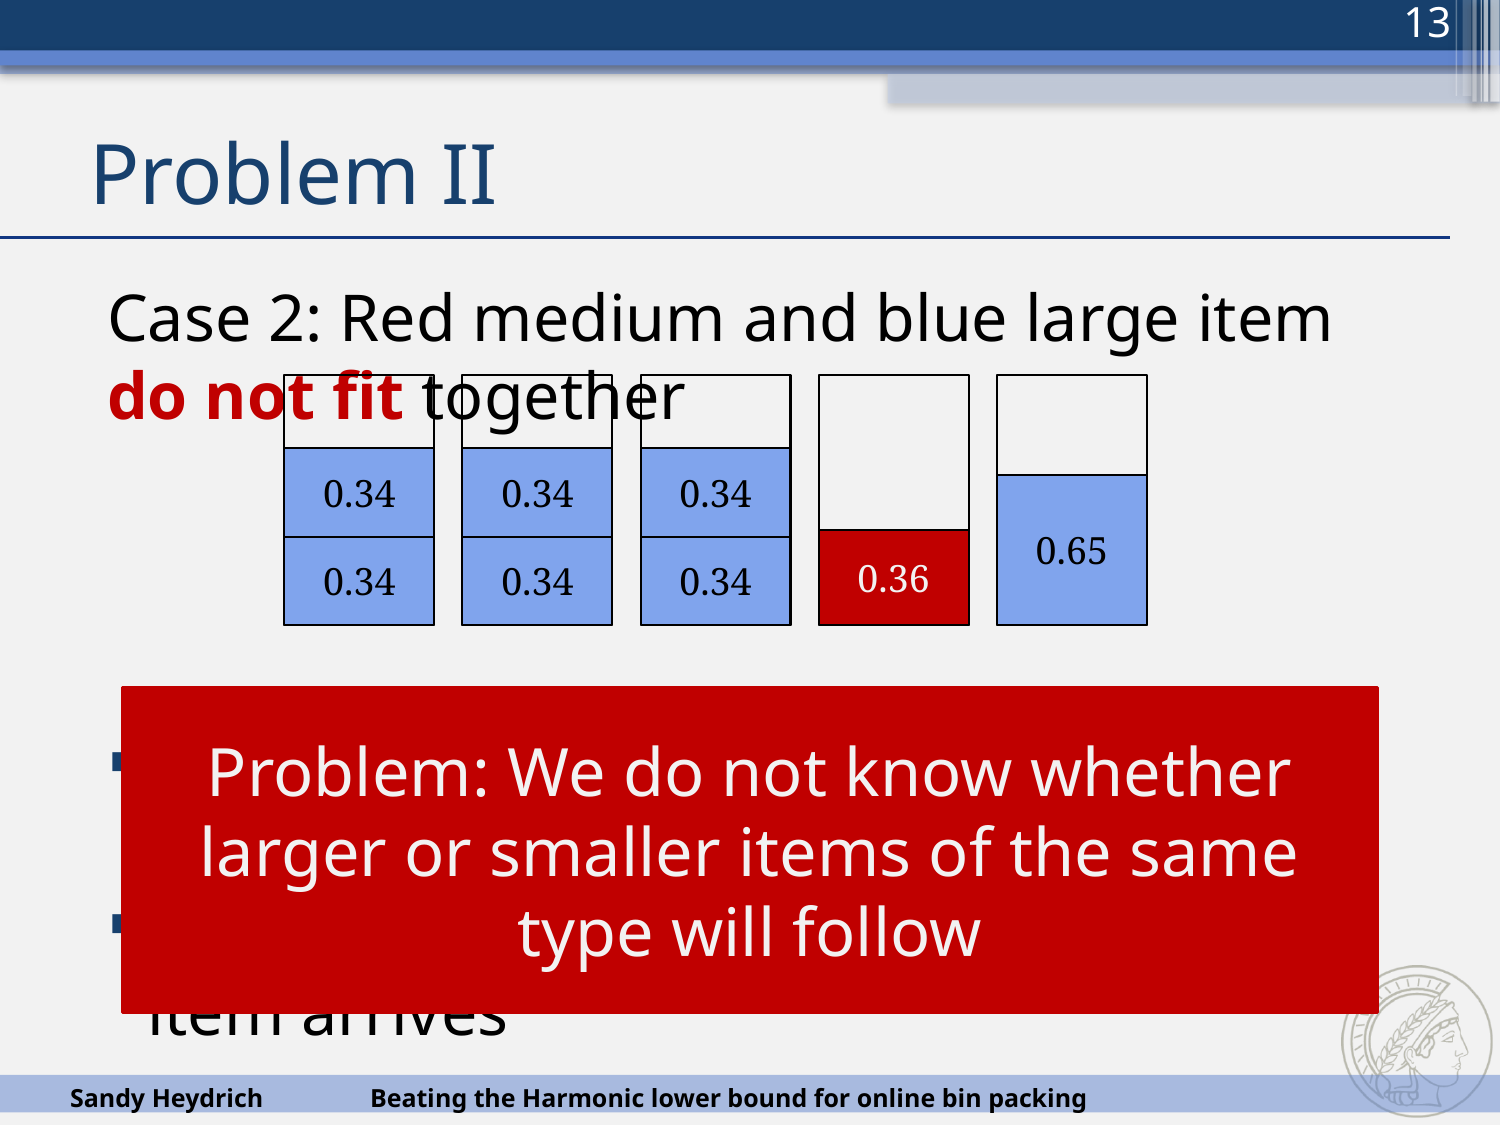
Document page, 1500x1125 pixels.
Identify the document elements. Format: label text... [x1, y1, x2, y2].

text_box 0.34 [283, 538, 436, 627]
picture [1341, 1113, 1493, 1118]
title Problem II [75, 112, 1425, 231]
text_box [461, 373, 614, 447]
text_box [817, 373, 970, 626]
text_box 0.34 [283, 447, 436, 538]
text_box Problem: We do not know whether larger or smaller items of the same type will follow [121, 686, 1379, 1014]
text_box [283, 373, 436, 447]
text_box [995, 373, 1148, 473]
text_box 0.34 [461, 447, 614, 538]
text_box [639, 373, 792, 447]
text_box 0.34 [461, 538, 614, 627]
list Sandy Heydrich Beating the Harmonic lower bound for online bin packing [37, 1074, 1125, 1113]
slide_number 13 [1341, 0, 1466, 61]
text_box 0.34 [639, 447, 792, 538]
picture [1341, 965, 1493, 1074]
text_box 0.65 [995, 473, 1148, 626]
list Case 2: Red medium and blue large item do not fit together Ideal world: red item should be the smallest medium item But: we assign the color as soon as an item arrives [75, 269, 1425, 1063]
text_box 0.34 [639, 538, 792, 627]
